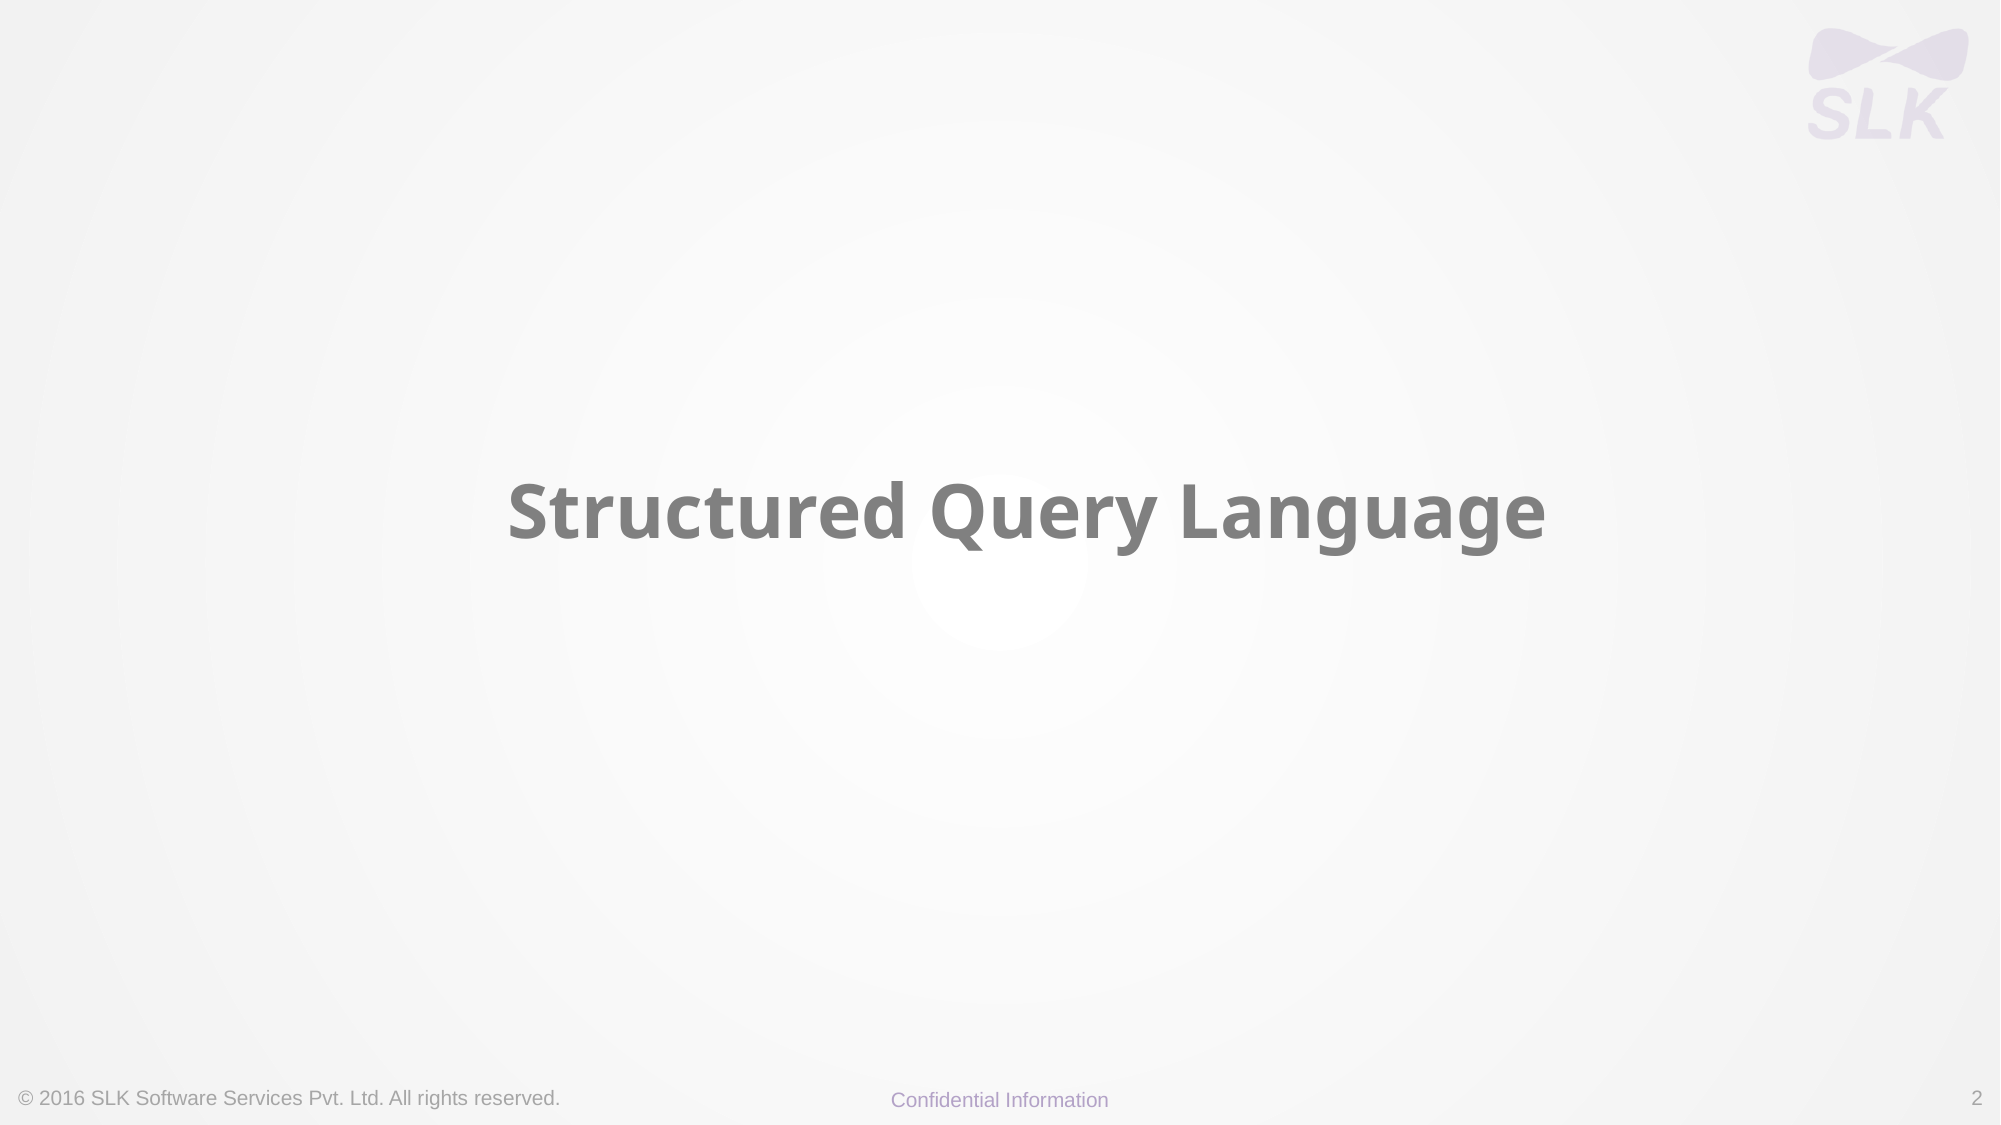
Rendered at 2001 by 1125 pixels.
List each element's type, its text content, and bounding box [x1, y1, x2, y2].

title Structured Query Language [83, 465, 1807, 546]
